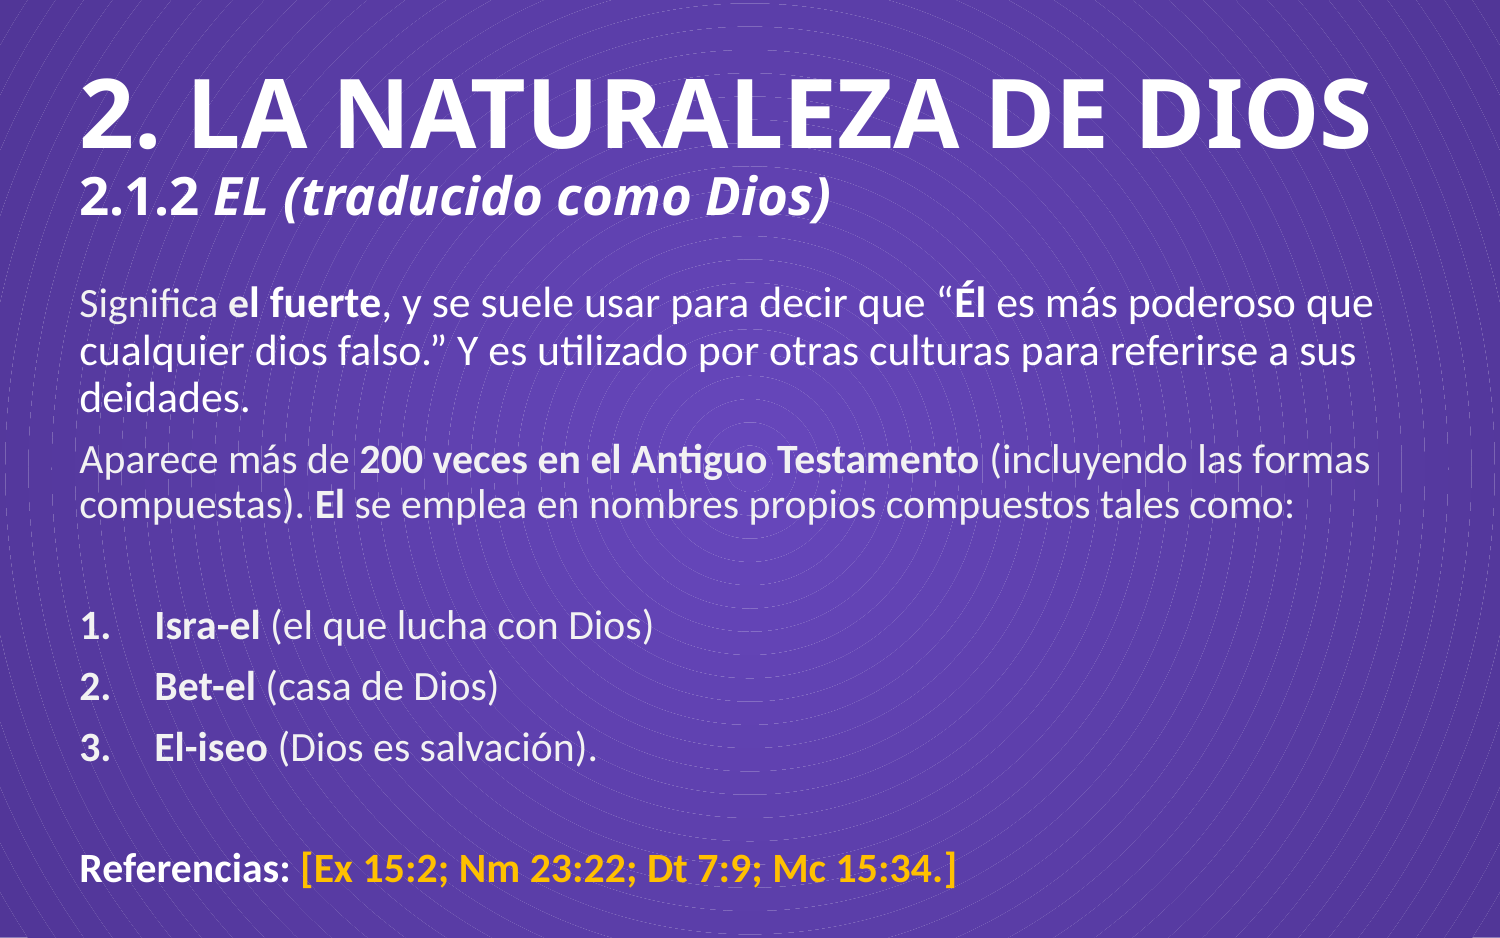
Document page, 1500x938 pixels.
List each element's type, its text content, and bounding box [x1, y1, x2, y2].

list Significa el fuerte, y se suele usar para decir que “Él es más poderoso que cualquier dios falso.” Y es utilizado por otras culturas para referirse a sus deidades. Aparece más de 200 veces en el Antiguo Testamento (incluyendo las formas compuestas). El se emplea en nombres propios compuestos tales como: Isra-el (el que lucha con Dios) Bet-el (casa de Dios) El-iseo (Dios es salvación). Referencias: [Ex 15:2; Nm 23:22; Dt 7:9; Mc 15:34.] [64, 263, 1436, 909]
title 2. LA NATURALEZA DE DIOS 2.1.2 EL (traducido como Dios) [64, 50, 1436, 242]
